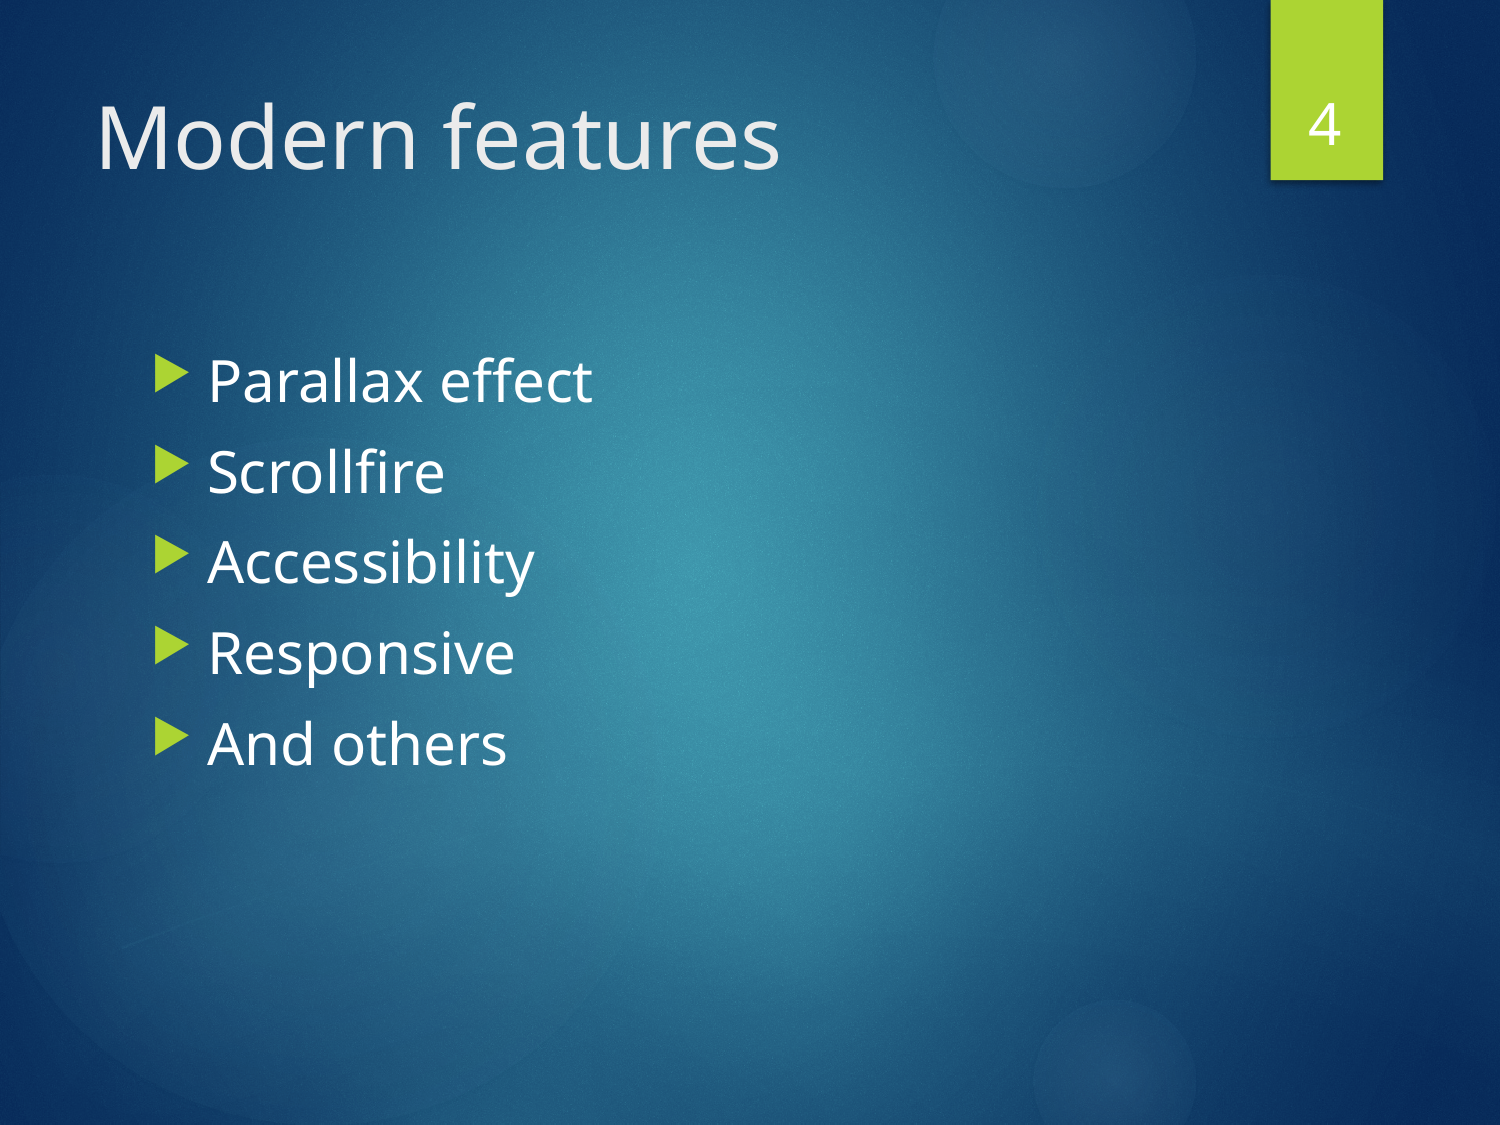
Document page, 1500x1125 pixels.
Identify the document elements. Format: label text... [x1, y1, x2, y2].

list Parallax effect Scrollfire Accessibility Responsive And others [135, 336, 1237, 1025]
slide_number 4 [1273, 48, 1378, 175]
title Modern features [79, 74, 1237, 304]
